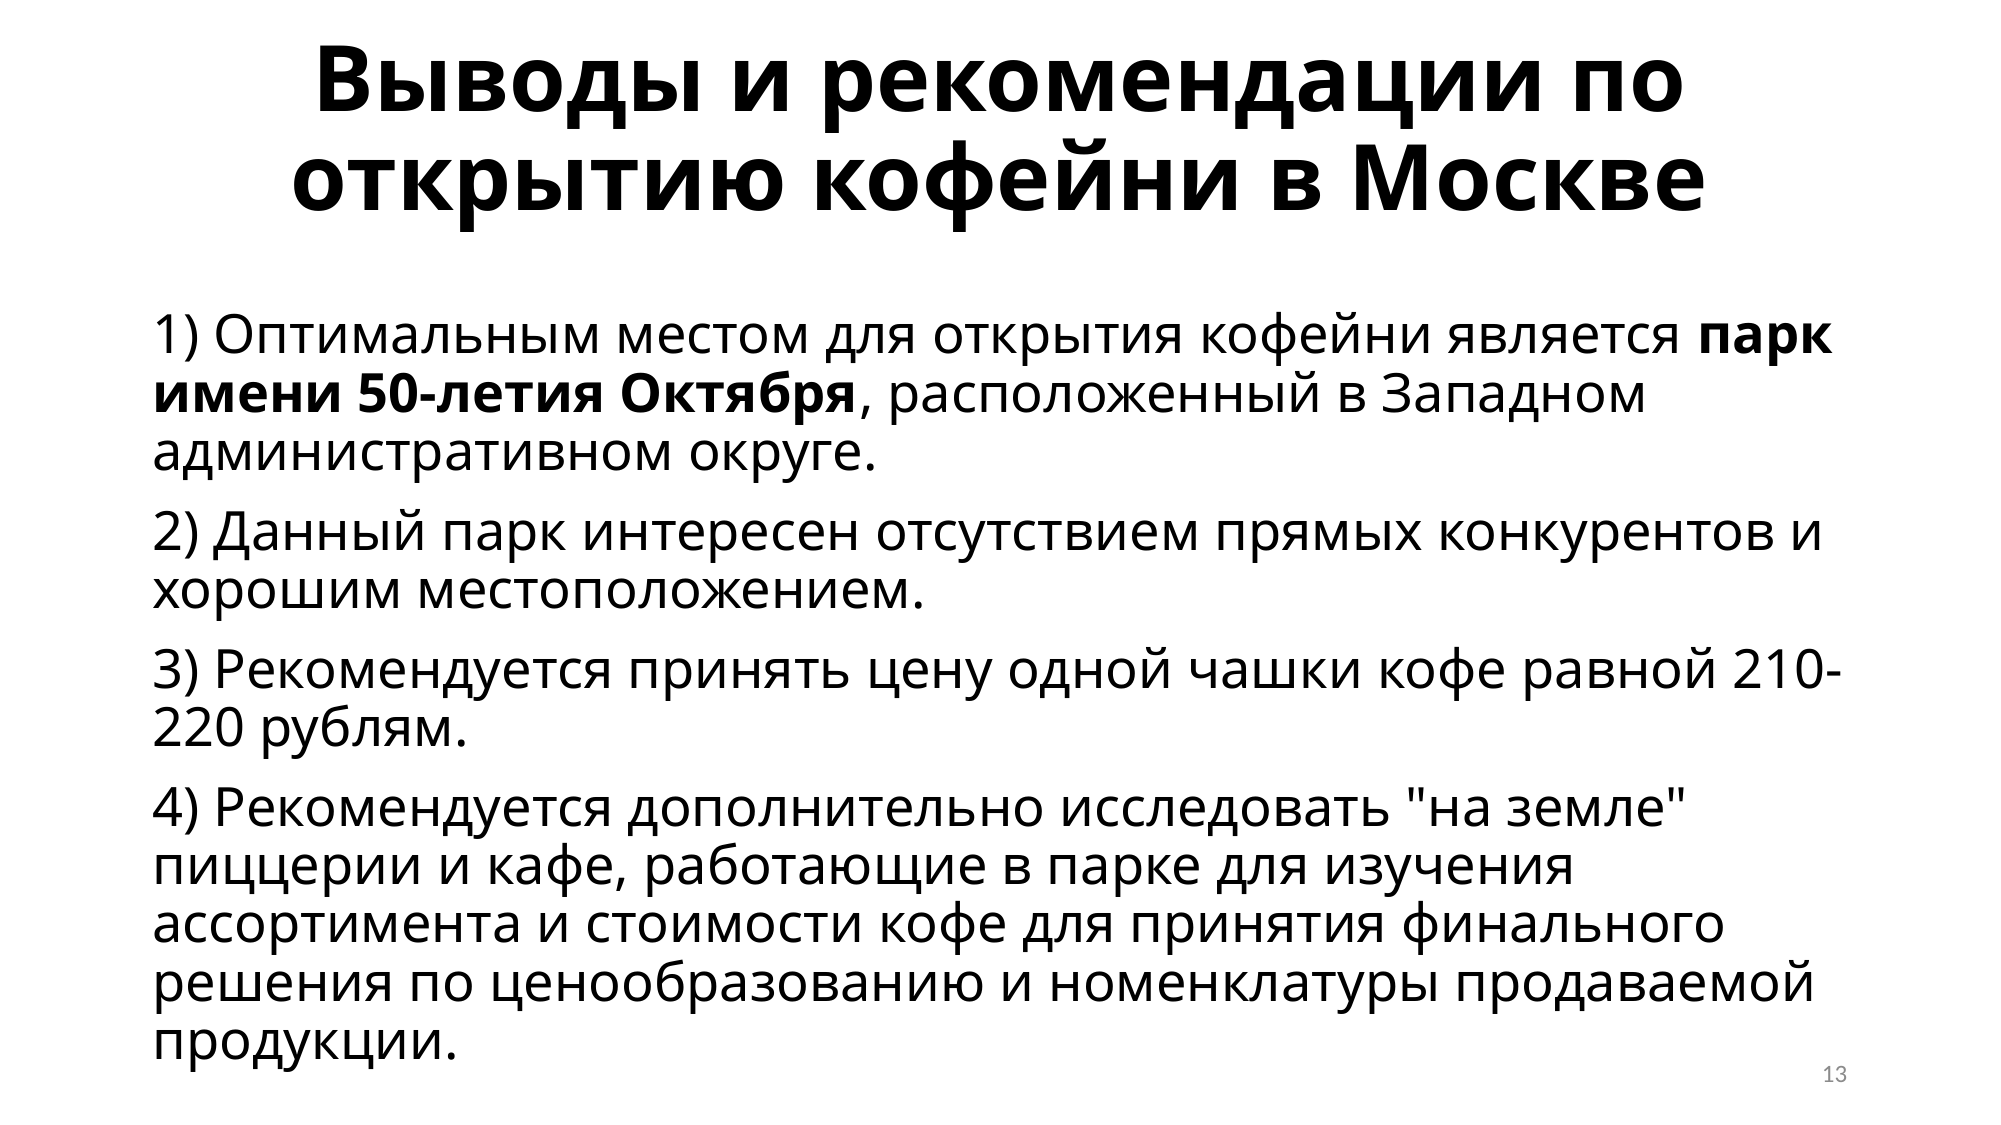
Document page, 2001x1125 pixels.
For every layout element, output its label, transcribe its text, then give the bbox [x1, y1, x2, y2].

title Выводы и рекомендации по открытию кофейни в Москве [137, 22, 1863, 240]
list 1) Оптимальным местом для открытия кофейни является парк имени 50-летия Октября, расположенный в Западном административном округе. 2) Данный парк интересен отсутствием прямых конкурентов и хорошим местоположением. 3) Рекомендуется принять цену одной чашки кофе равной 210-220 рублям. 4) Рекомендуется дополнительно исследовать "на земле" пиццерии и кафе, работающие в парке для изучения ассортимента и стоимости кофе для принятия финального решения по ценообразованию и номенклатуры продаваемой продукции. [137, 299, 1863, 1104]
slide_number 13 [1412, 1042, 1863, 1103]
